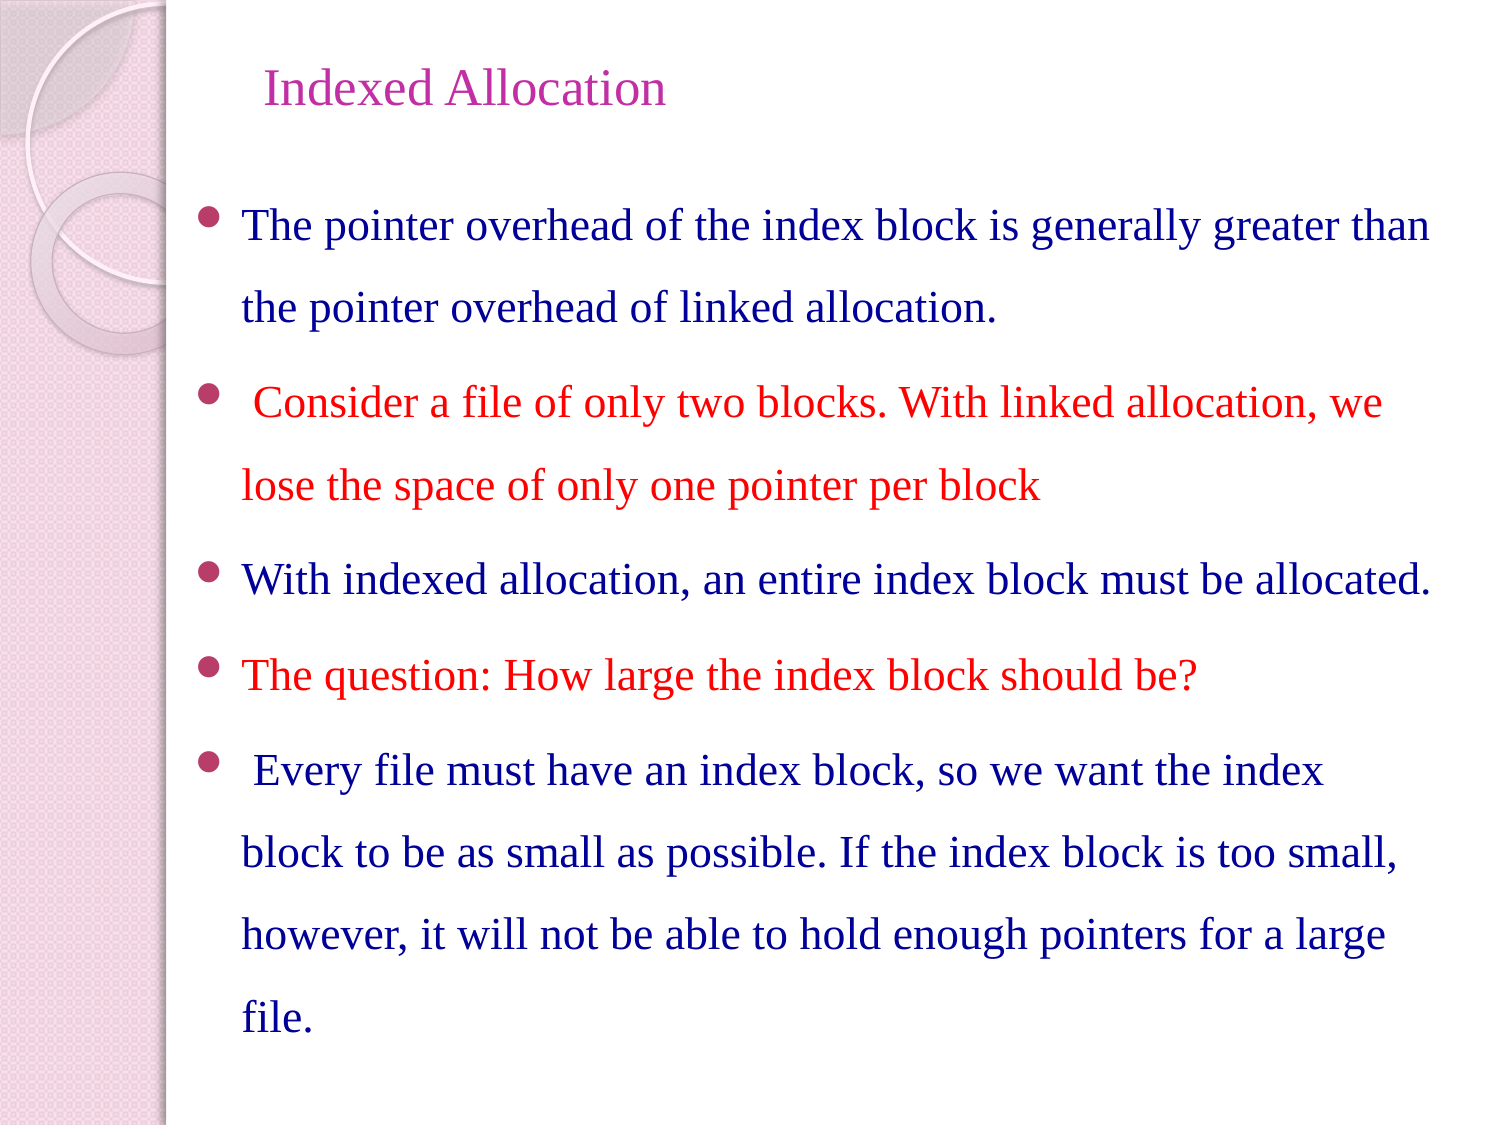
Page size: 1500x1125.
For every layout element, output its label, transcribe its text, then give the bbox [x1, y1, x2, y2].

list The pointer overhead of the index block is generally greater than the pointer overhead of linked allocation. Consider a file of only two blocks. With linked allocation, we lose the space of only one pointer per block With indexed allocation, an entire index block must be allocated. The question: How large the index block should be? Every file must have an index block, so we want the index block to be as small as possible. If the index block is too small, however, it will not be able to hold enough pointers for a large file. [166, 159, 1453, 1081]
title Indexed Allocation [235, 45, 1466, 124]
